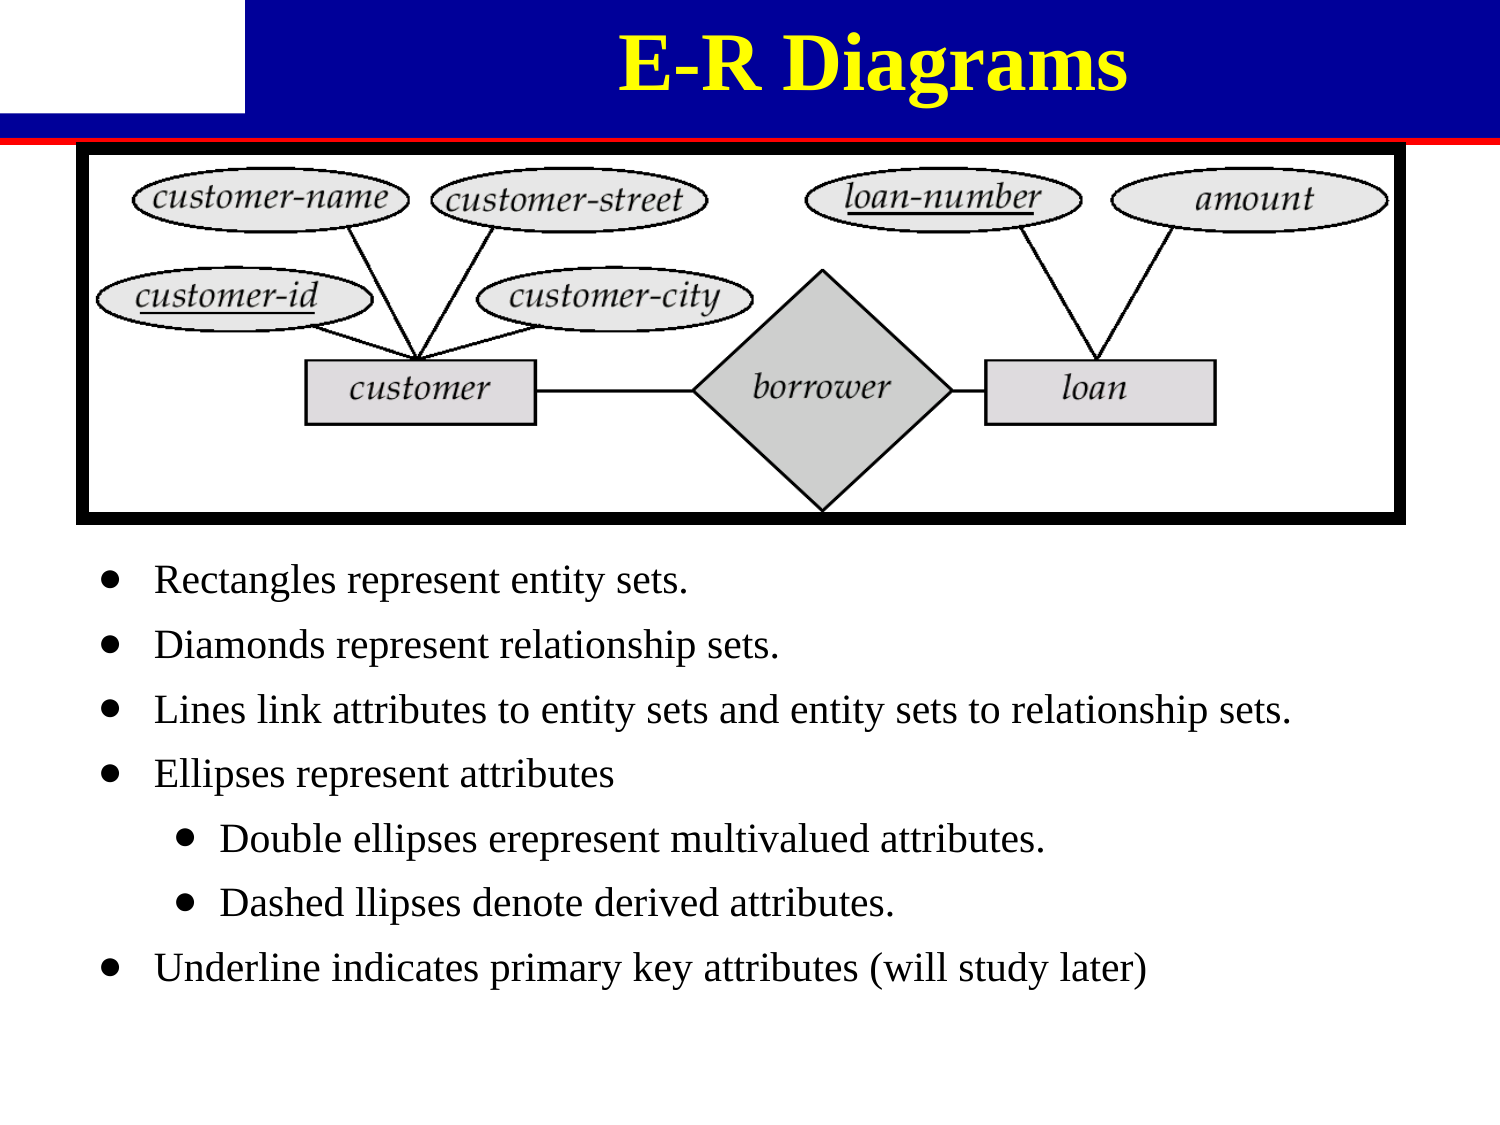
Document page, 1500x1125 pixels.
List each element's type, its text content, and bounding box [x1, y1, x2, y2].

text_box Rectangles represent entity sets. Diamonds represent relationship sets. Lines link attributes to entity sets and entity sets to relationship sets. Ellipses represent attributes Double ellipses erepresent multivalued attributes. Dashed llipses denote derived attributes. Underline indicates primary key attributes (will study later) [82, 544, 1431, 1009]
picture [88, 154, 1394, 513]
title E-R Diagrams [247, 0, 1500, 100]
